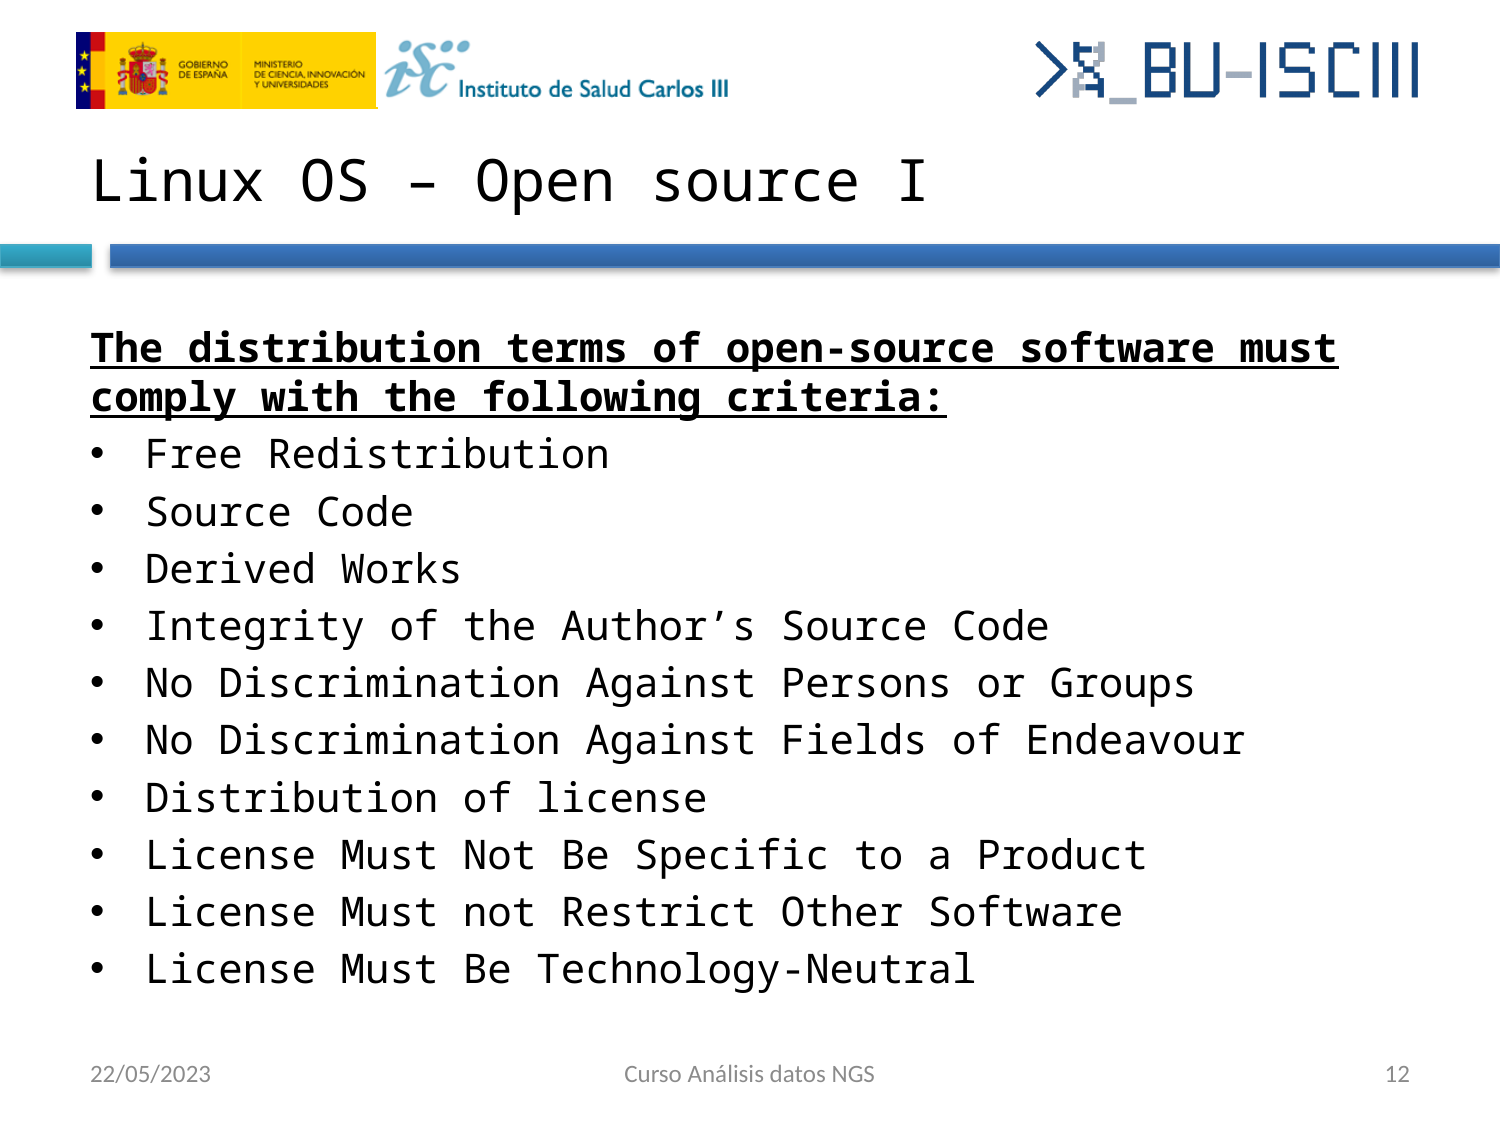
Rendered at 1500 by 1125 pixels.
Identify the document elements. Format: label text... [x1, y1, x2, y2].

picture [1021, 0, 1436, 138]
list The distribution terms of open-source software must comply with the following criteria: Free Redistribution Source Code Derived Works Integrity of the Author’s Source Code No Discrimination Against Persons or Groups No Discrimination Against Fields of Endeavour Distribution of license License Must Not Be Specific to a Product License Must not Restrict Other Software License Must Be Technology-Neutral [75, 314, 1425, 1005]
title Linux OS – Open source I [75, 113, 1425, 244]
picture [76, 32, 809, 109]
slide_number 12 [1074, 1042, 1425, 1103]
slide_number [75, 1042, 425, 1103]
footer Curso Análisis datos NGS [512, 1042, 988, 1103]
